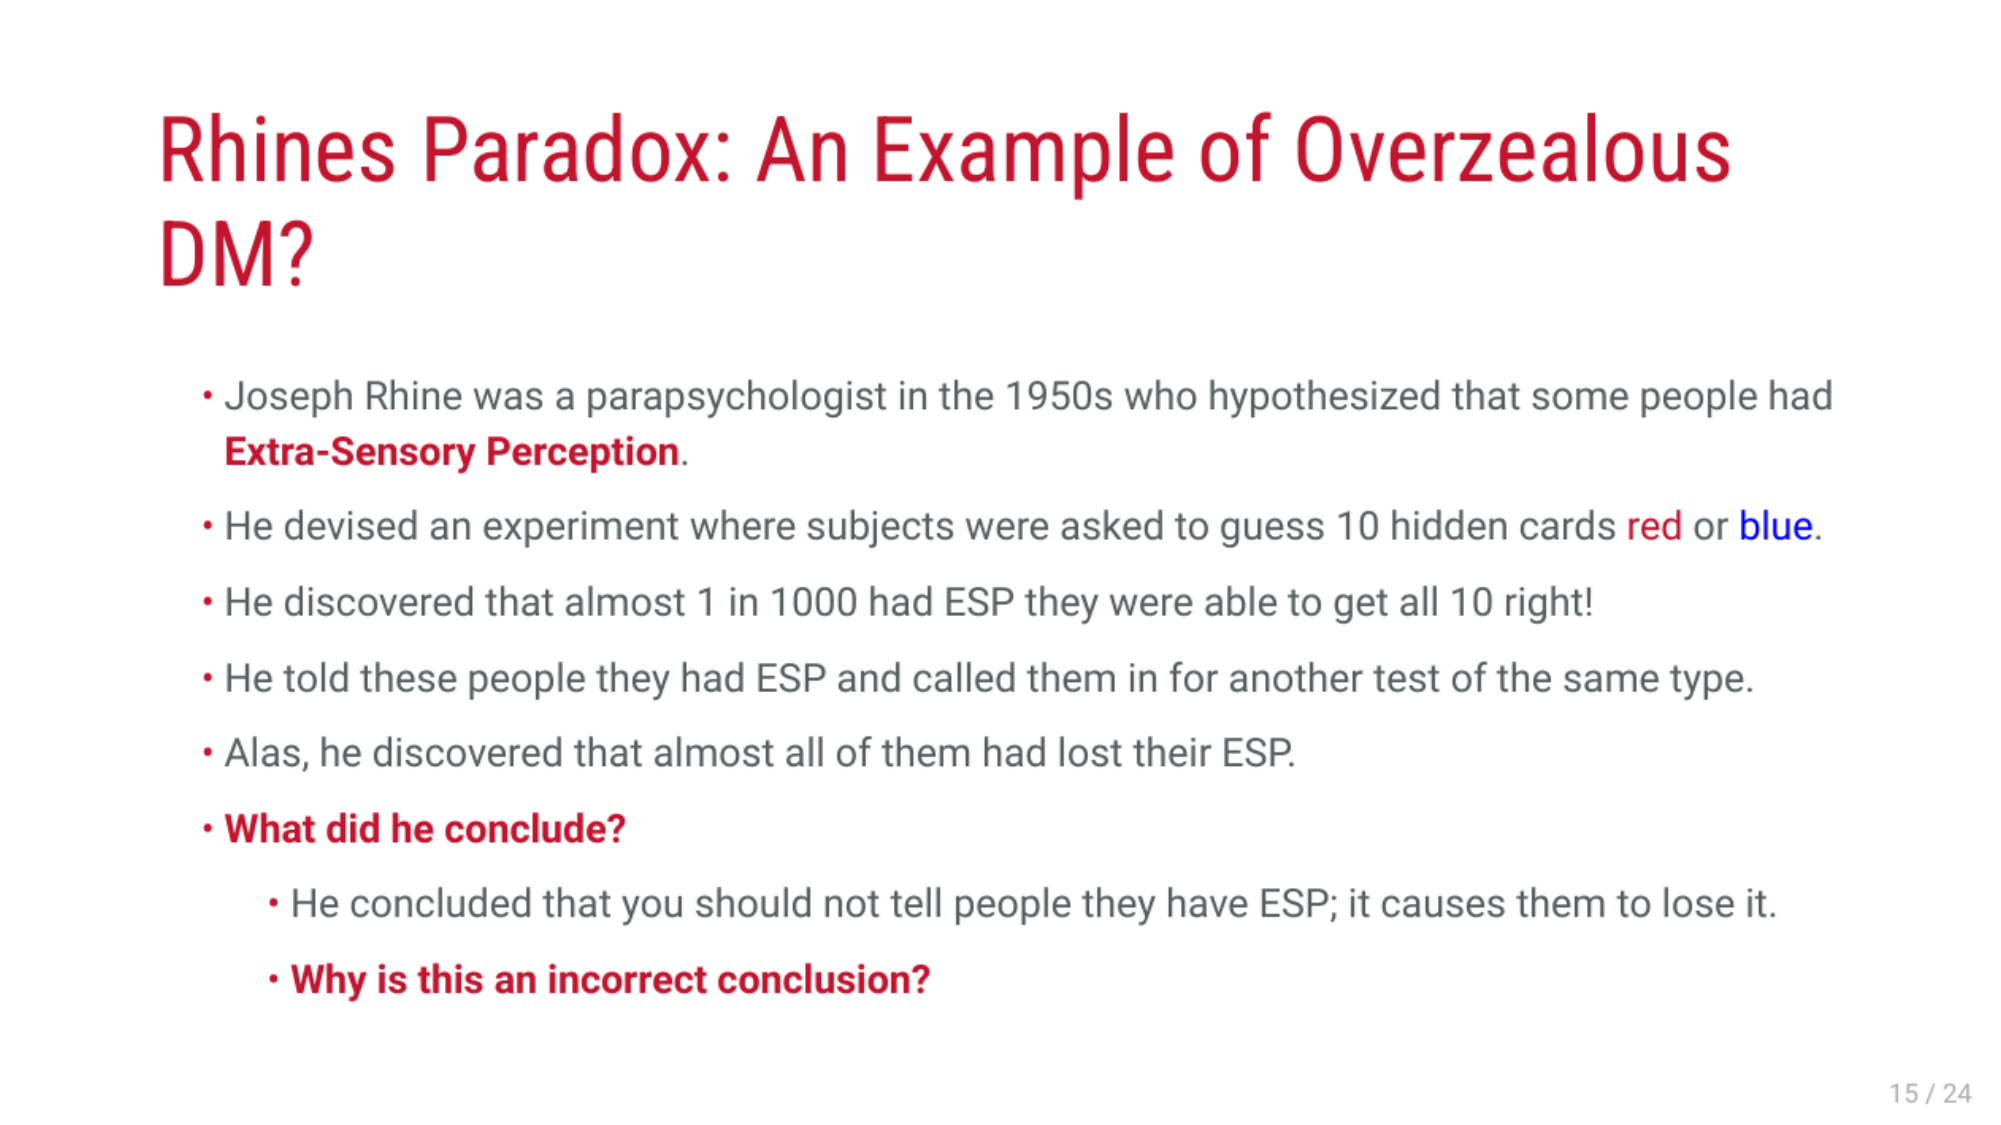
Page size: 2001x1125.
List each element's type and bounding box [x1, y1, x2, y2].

list [0, 0, 2000, 1125]
